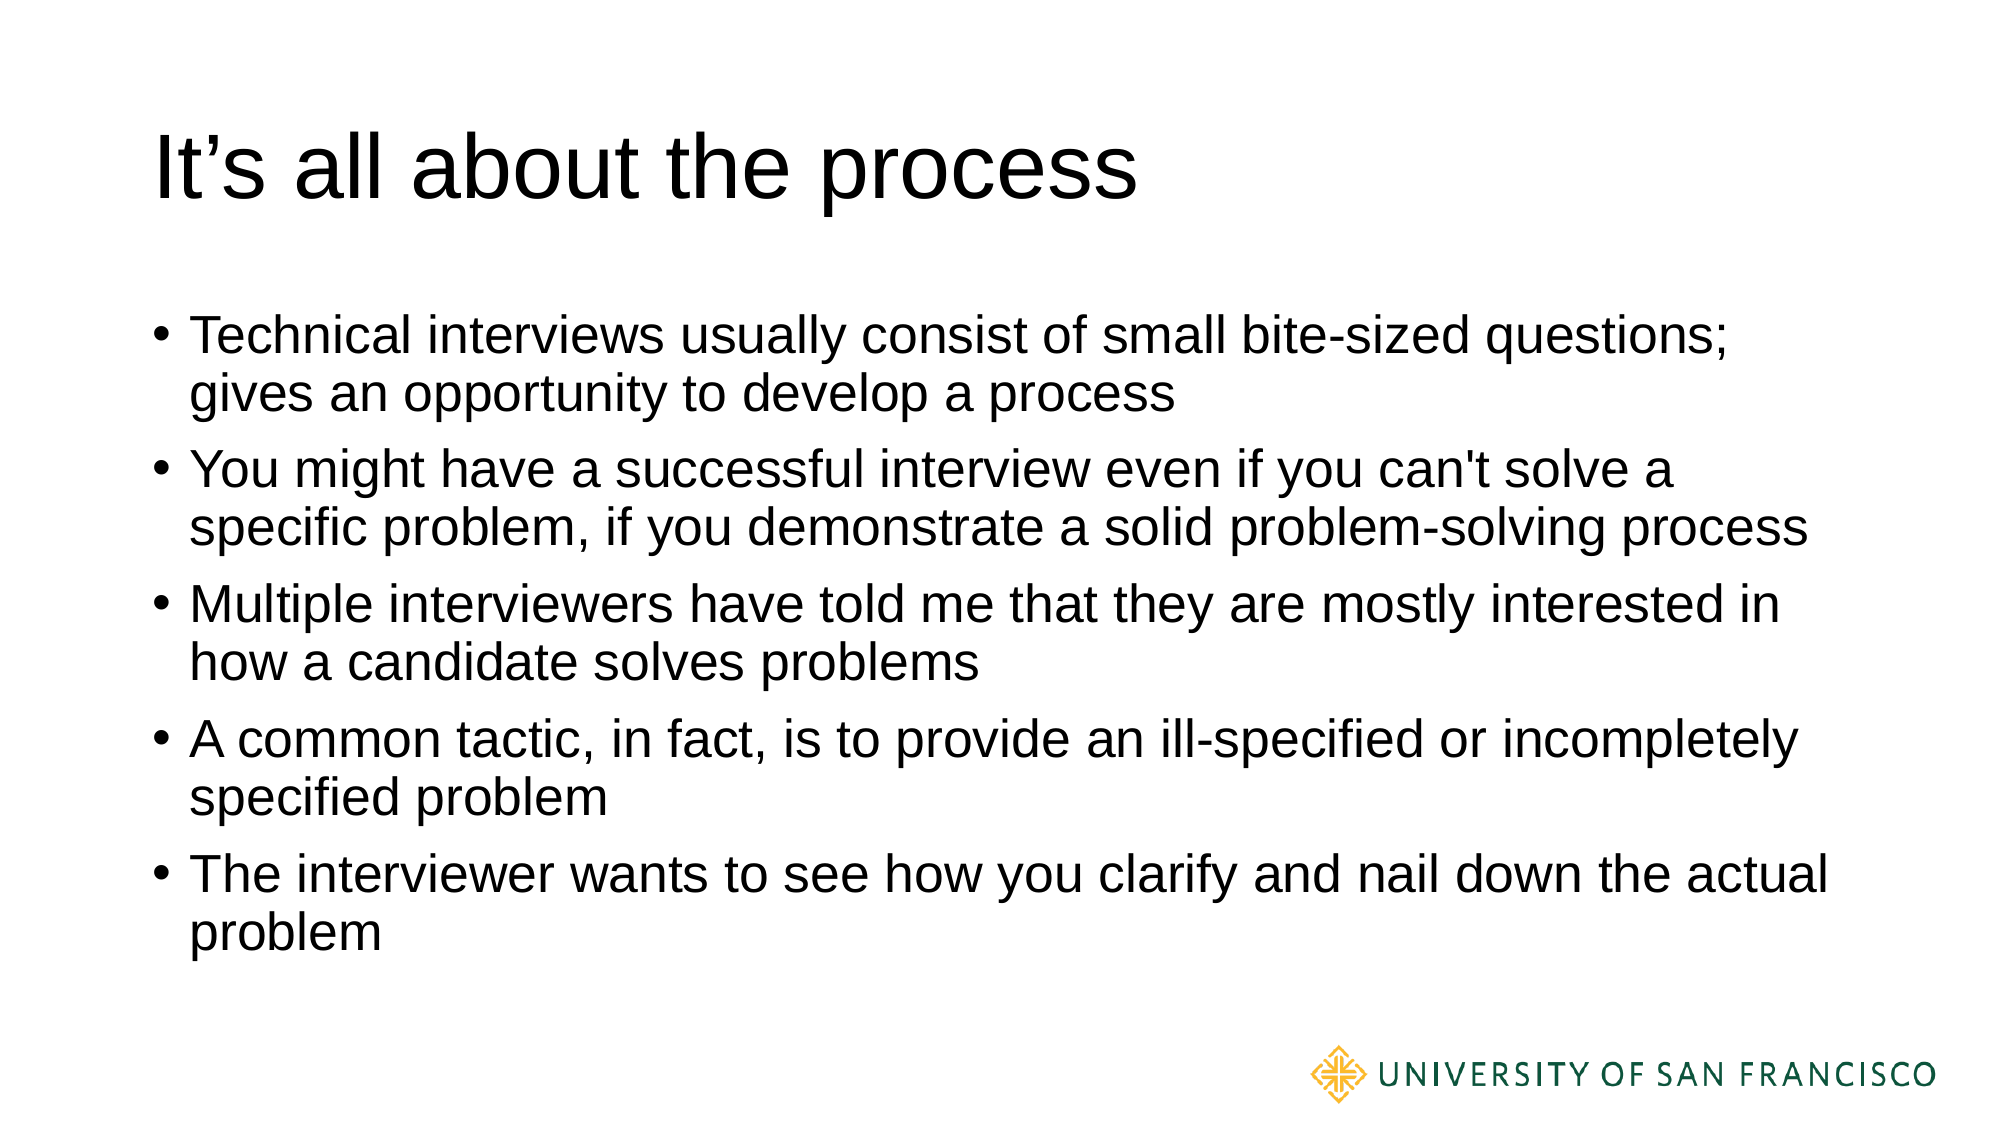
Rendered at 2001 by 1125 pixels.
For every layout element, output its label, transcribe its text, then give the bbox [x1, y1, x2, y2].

title It’s all about the process [137, 59, 1863, 278]
list Technical interviews usually consist of small bite-sized questions; gives an opportunity to develop a process You might have a successful interview even if you can't solve a specific problem, if you demonstrate a solid problem-solving process Multiple interviewers have told me that they are mostly interested in how a candidate solves problems A common tactic, in fact, is to provide an ill-specified or incompletely specified problem The interviewer wants to see how you clarify and nail down the actual problem [137, 299, 1863, 1014]
